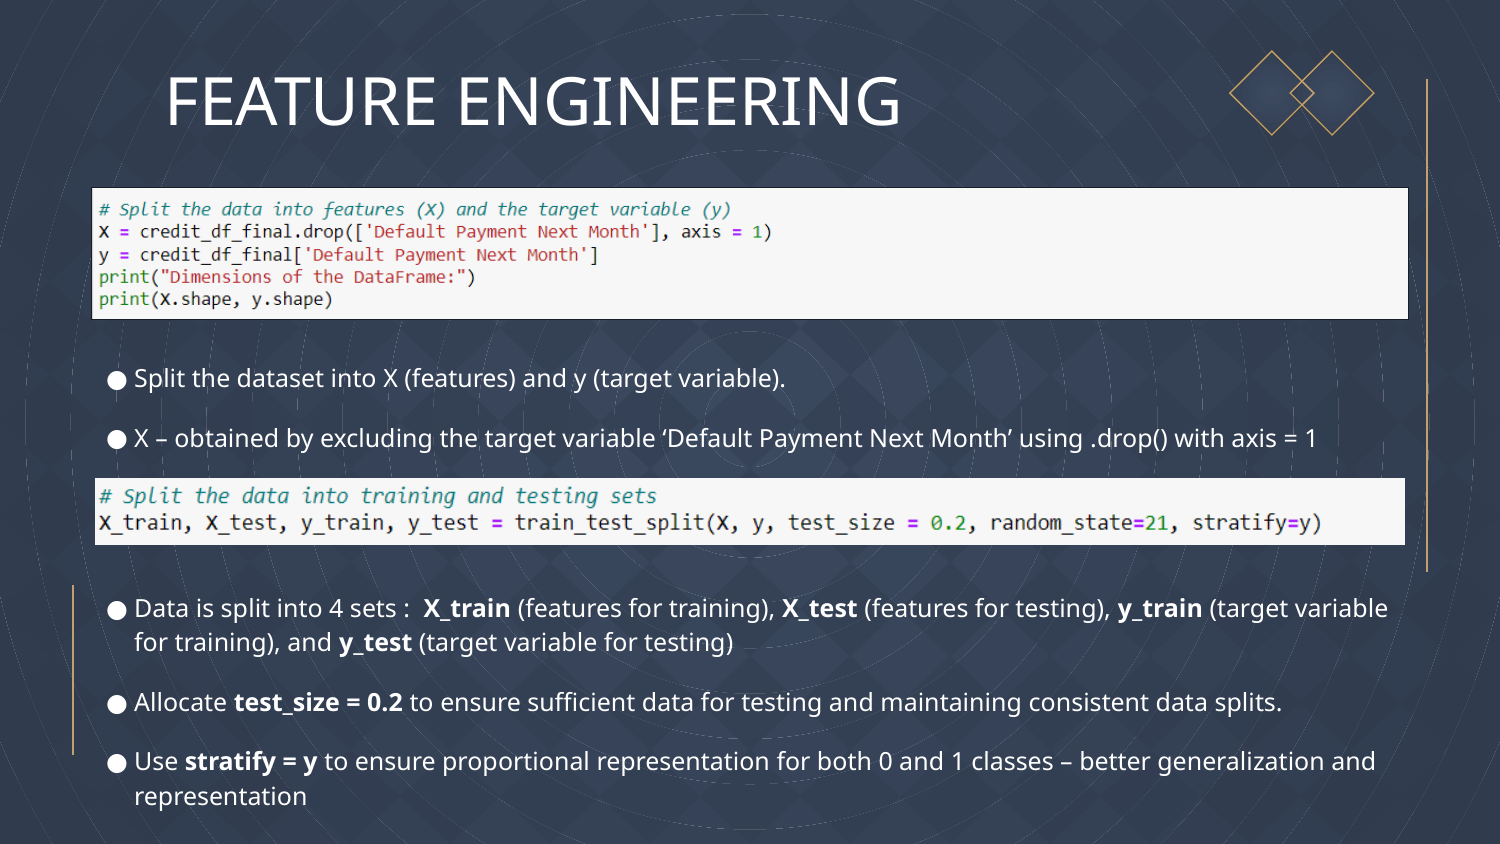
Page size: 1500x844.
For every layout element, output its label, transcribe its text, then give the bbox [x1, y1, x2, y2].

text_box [1229, 50, 1375, 136]
picture [95, 478, 1405, 546]
title FEATURE ENGINEERING [149, 33, 1200, 154]
picture [90, 186, 1410, 320]
text_box Split the dataset into X (features) and y (target variable). X – obtained by excluding the target variable ‘Default Payment Next Month’ using .drop() with axis = 1 [91, 343, 1409, 398]
text_box Data is split into 4 sets : X_train (features for training), X_test (features for testing), y_train (target variable for training), and y_test (target variable for testing) Allocate test_size = 0.2 to ensure sufficient data for testing and maintaining consistent data splits. Use stratify = y to ensure proportional representation for both 0 and 1 classes – better generalization and representation [91, 573, 1409, 628]
